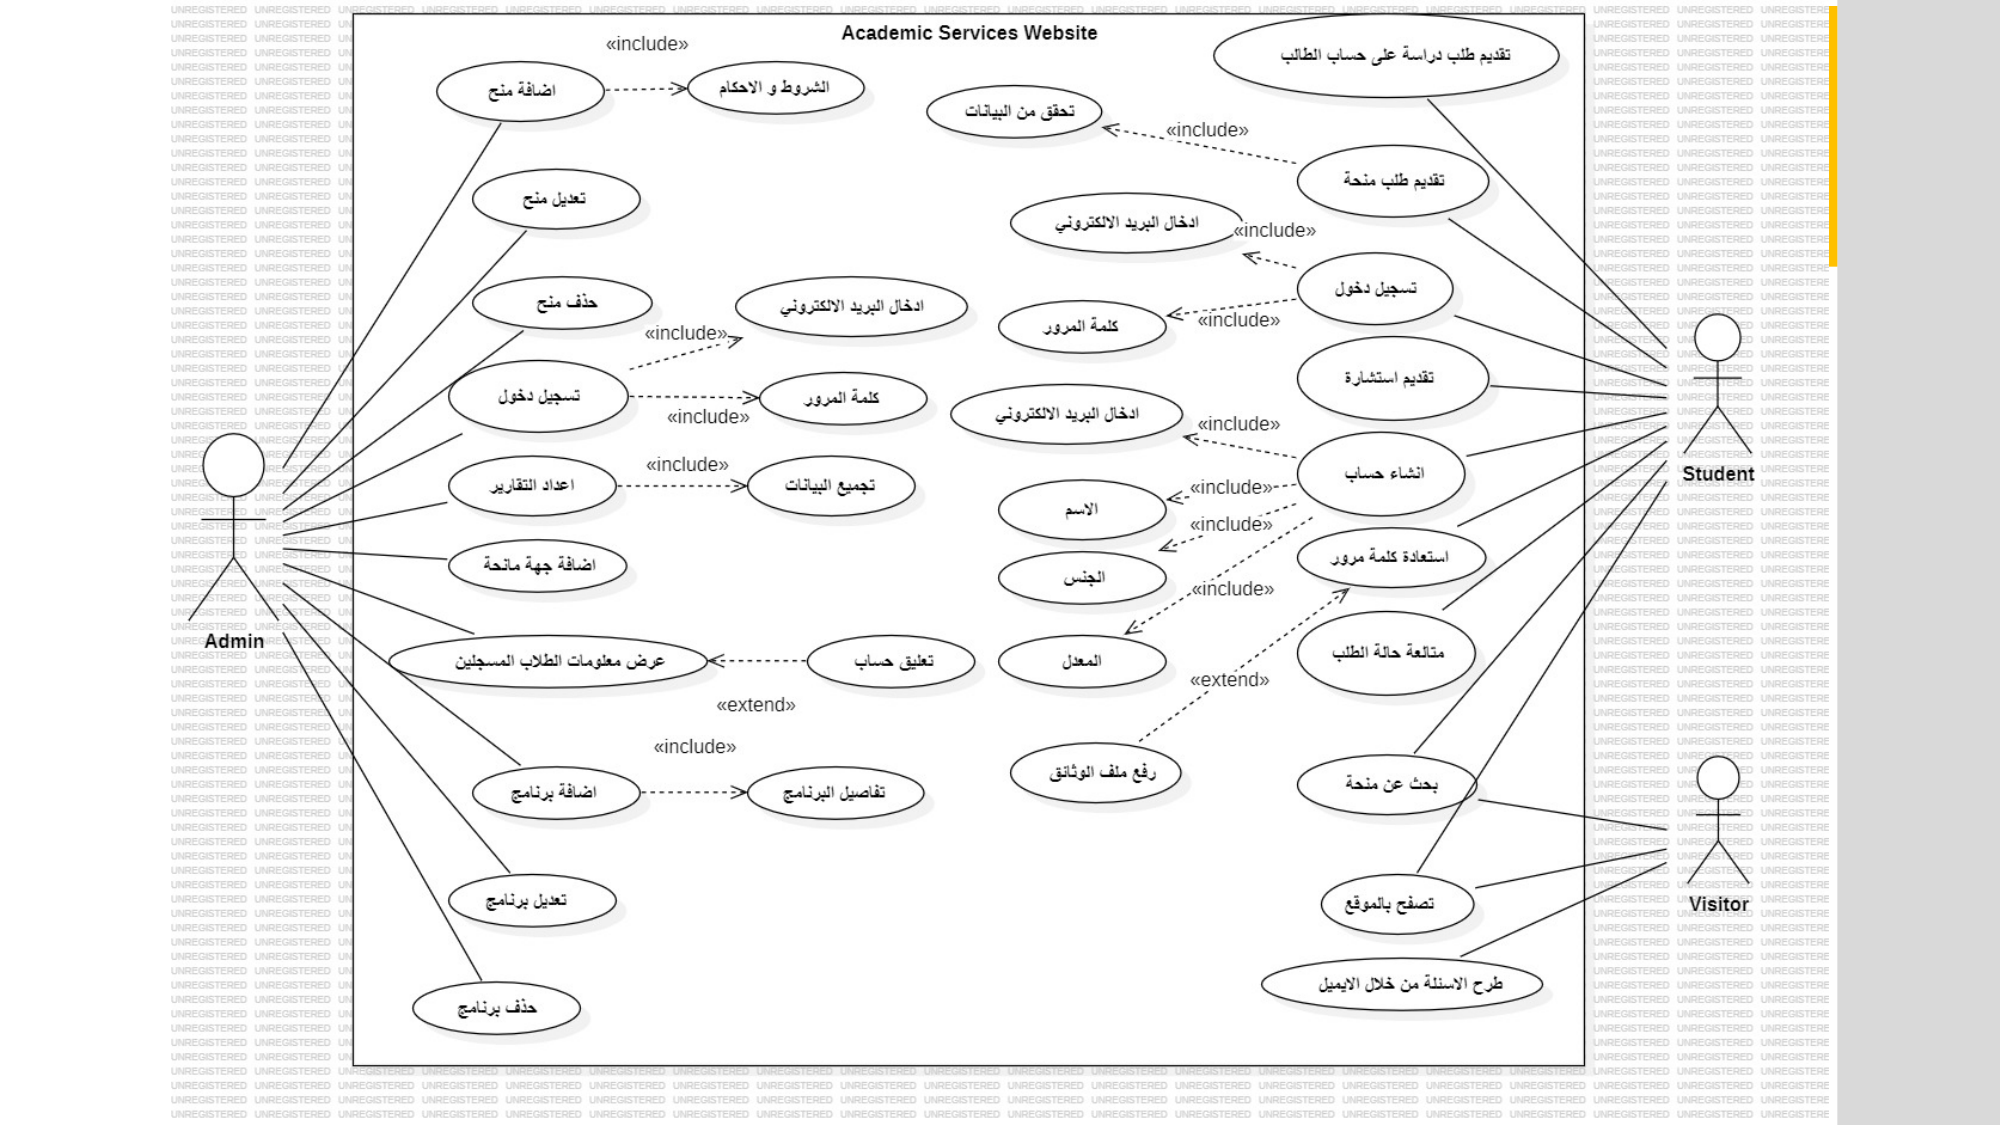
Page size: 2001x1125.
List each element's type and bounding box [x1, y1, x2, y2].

picture [171, 0, 1829, 1125]
text_box [1829, 5, 1838, 268]
text_box [1836, 0, 2000, 1125]
